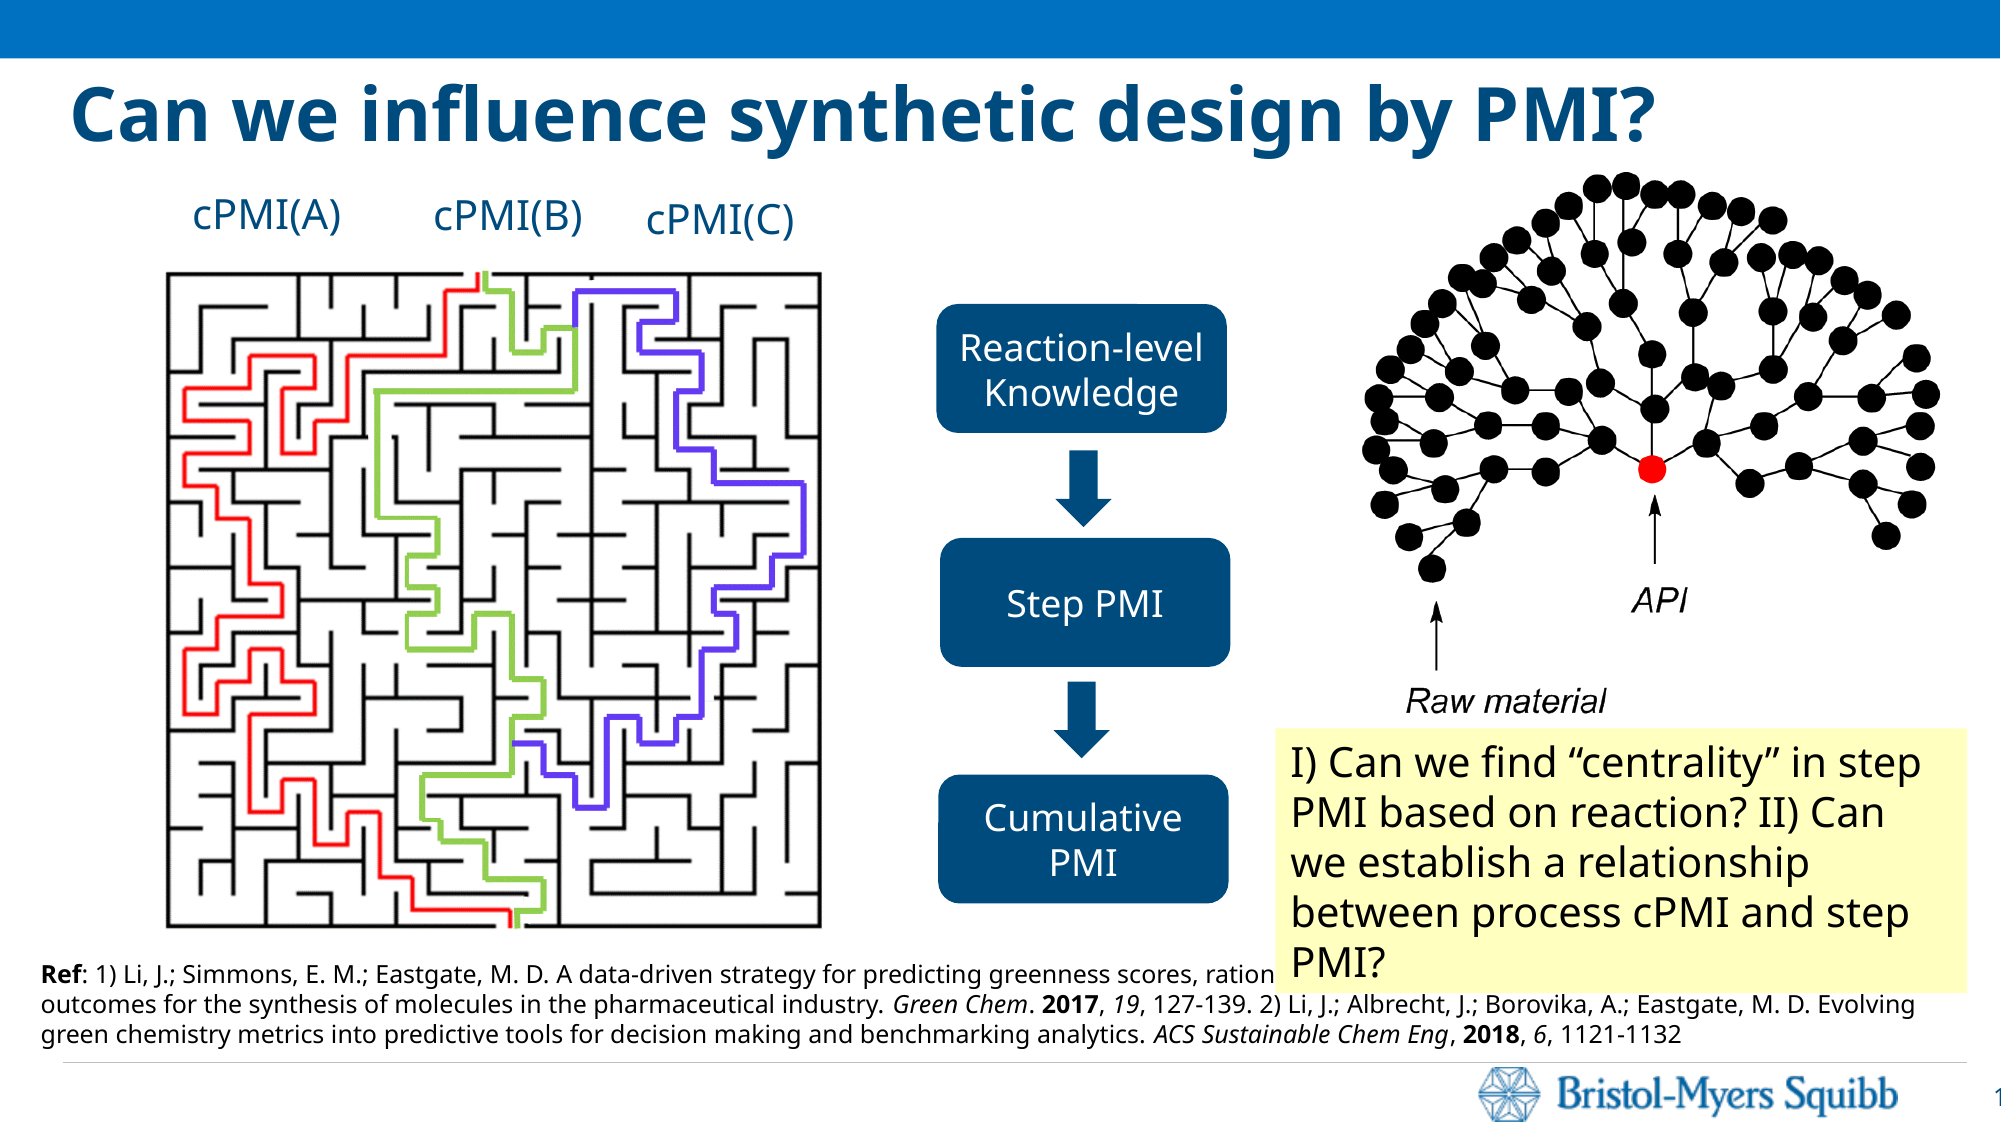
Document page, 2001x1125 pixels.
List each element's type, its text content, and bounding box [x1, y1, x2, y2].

text_box [1053, 448, 1114, 530]
text_box I) Can we find “centrality” in step PMI based on reaction? II) Can we establish a relationship between process cPMI and step PMI? [1275, 728, 1968, 994]
text_box Reaction-level Knowledge [982, 301, 1229, 436]
text_box cPMI(C) [630, 185, 810, 229]
text_box [1051, 679, 1112, 761]
picture [0, 230, 979, 966]
text_box Step PMI [982, 535, 1233, 669]
text_box Ref: 1) Li, J.; Simmons, E. M.; Eastgate, M. D. A data-driven strategy for predicting greenness scores, rationally comparing synthetic routes and benchmarking PMI outcomes for the synthesis of molecules in the pharmaceutical industry. Green Chem. 2017, 19, 127-139. 2) Li, J.; Albrecht, J.; Borovika, A.; Eastgate, M. D. Evolving green chemistry metrics into predictive tools for decision making and benchmarking analytics. ACS Sustainable Chem Eng, 2018, 6, 1121-1132 [25, 951, 1971, 1057]
text_box Cumulative PMI [982, 772, 1231, 906]
picture [1478, 1067, 1898, 1122]
picture [1353, 163, 1949, 730]
text_box cPMI(B) [418, 181, 598, 229]
text_box Can we influence synthetic design by PMI? [55, 69, 1971, 167]
text_box cPMI(A) [176, 180, 356, 229]
